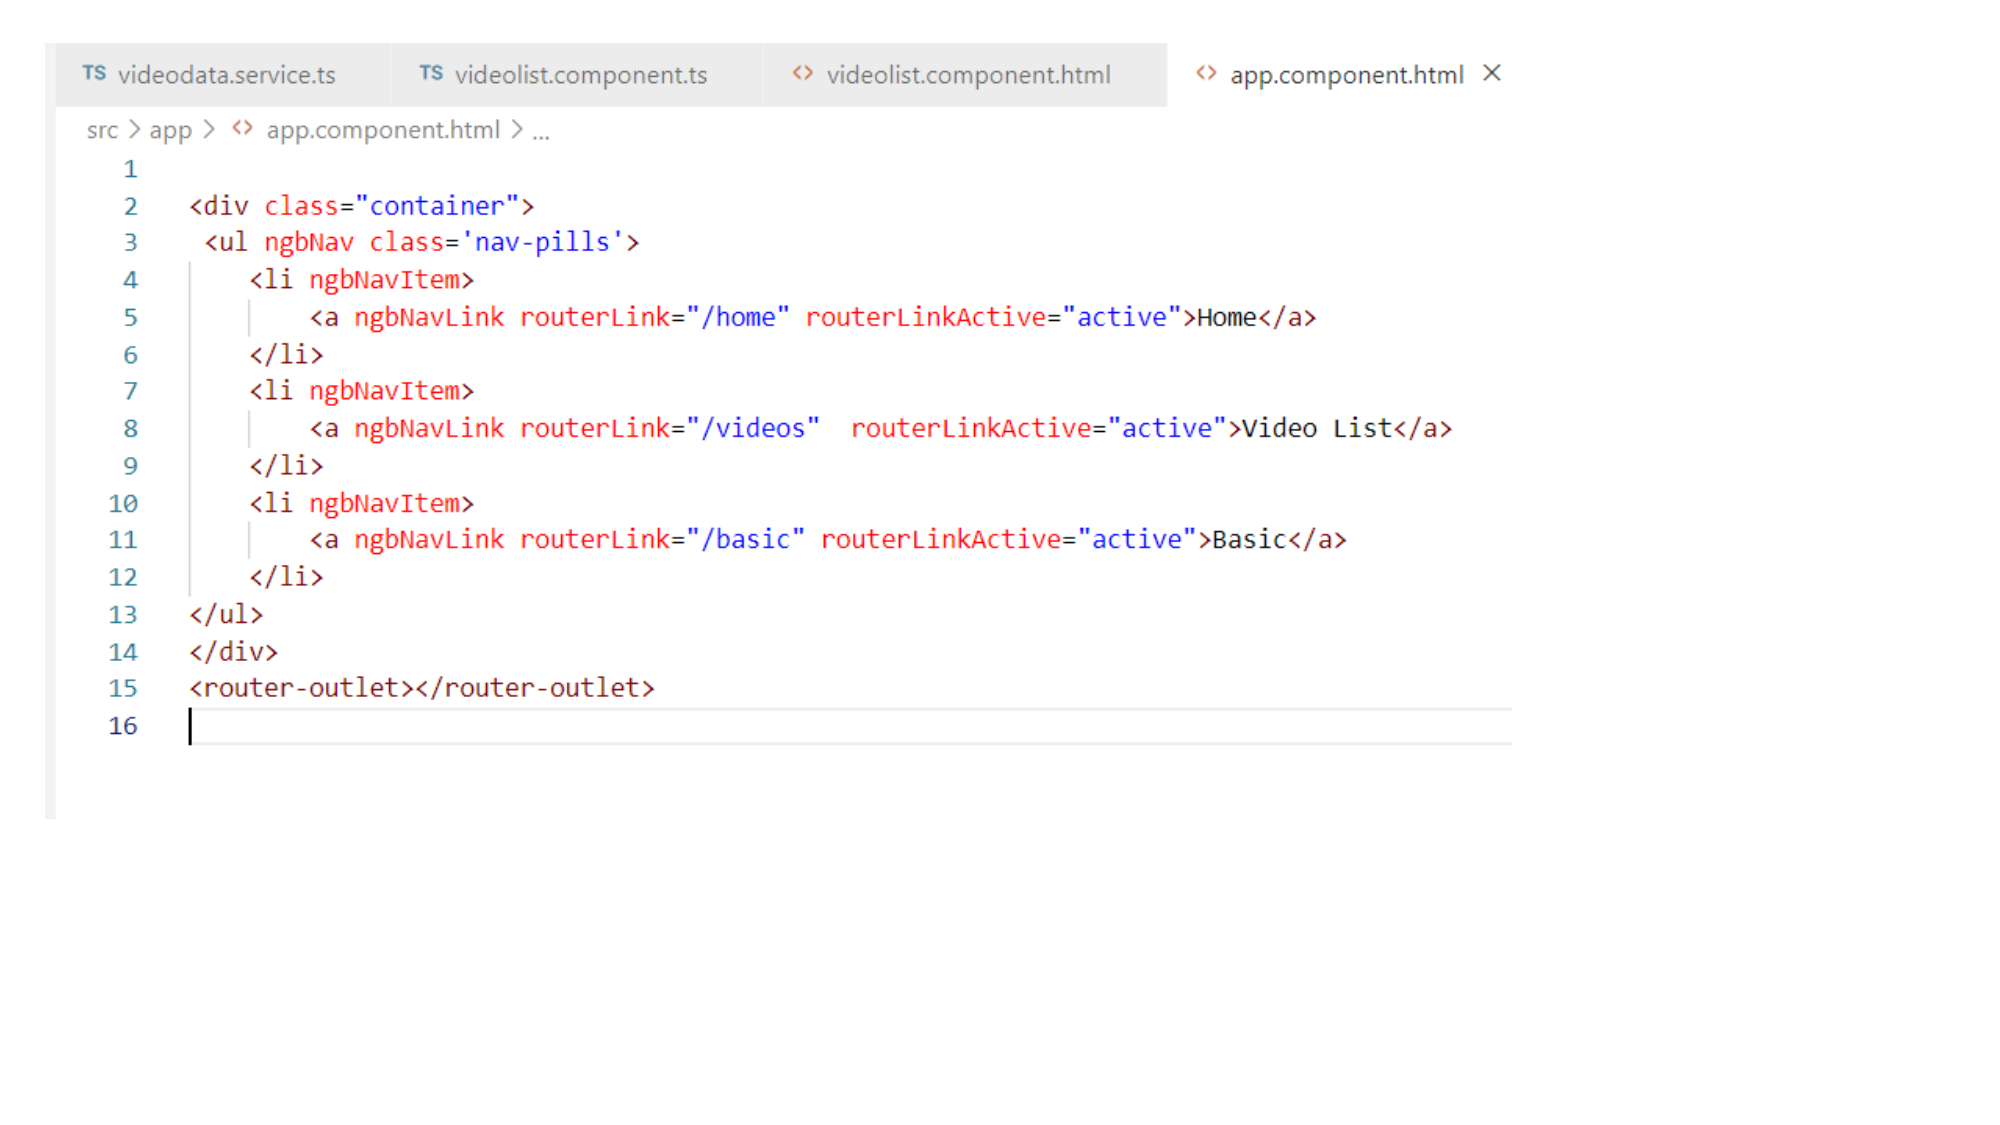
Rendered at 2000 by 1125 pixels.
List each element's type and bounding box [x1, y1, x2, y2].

picture [45, 43, 1512, 819]
